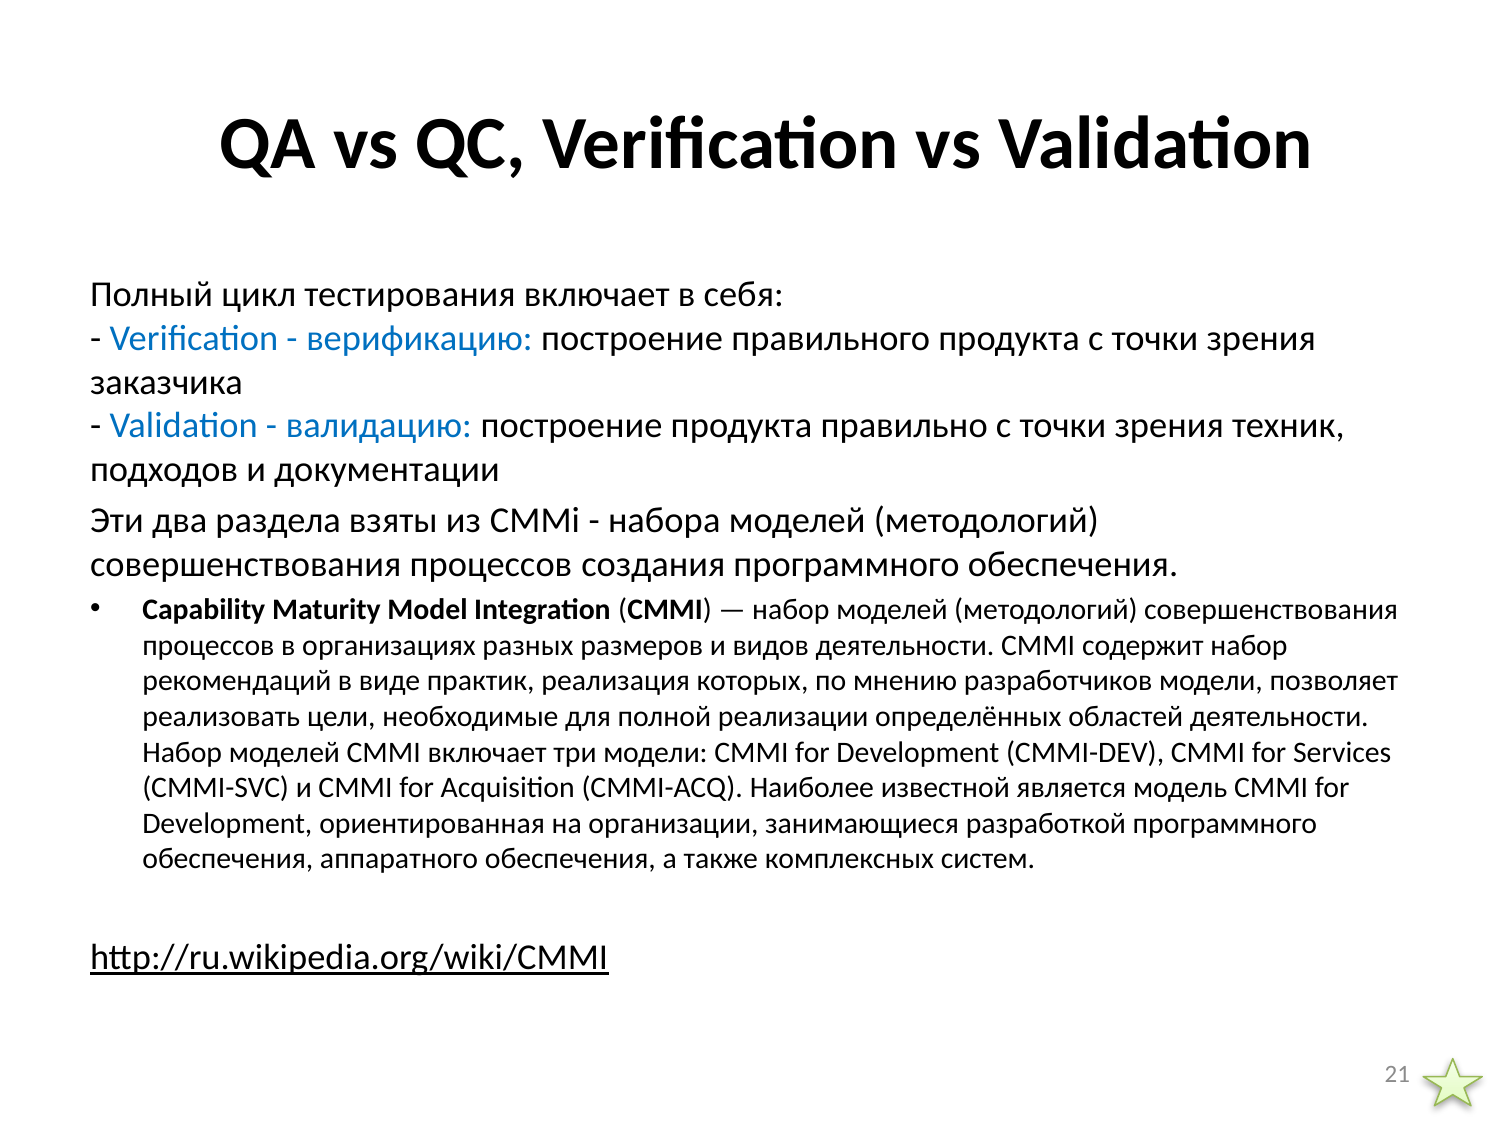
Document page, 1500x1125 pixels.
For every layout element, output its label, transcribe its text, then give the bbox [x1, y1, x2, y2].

title QA vs QC, Verification vs Validation [75, 45, 1459, 233]
slide_number 21 [1074, 1042, 1425, 1103]
text_box [1425, 1057, 1483, 1107]
list Полный цикл тестирования включает в себя: - Verification - верификацию: построение правильного продукта с точки зрения заказчика - Validation - валидацию: построение продукта правильно с точки зрения техник, подходов и документации Эти два раздела взяты из CMMi - наборa моделей (методологий) совершенствования процессов создания программного обеспечения. Capability Maturity Model Integration (CMMI) — набор моделей (методологий) совершенствования процессов в организациях разных размеров и видов деятельности. CMMI содержит набор рекомендаций в виде практик, реализация которых, по мнению разработчиков модели, позволяет реализовать цели, необходимые для полной реализации определённых областей деятельности. Набор моделей CMMI включает три модели: CMMI for Development (CMMI-DEV), CMMI for Services (CMMI-SVC) и CMMI for Acquisition (CMMI-ACQ). Наиболее известной является модель CMMI for Development, ориентированная на организации, занимающиеся разработкой программного обеспечения, аппаратного обеспечения, а также комплексных систем. http://ru.wikipedia.org/wiki/CMMI [75, 262, 1425, 1005]
